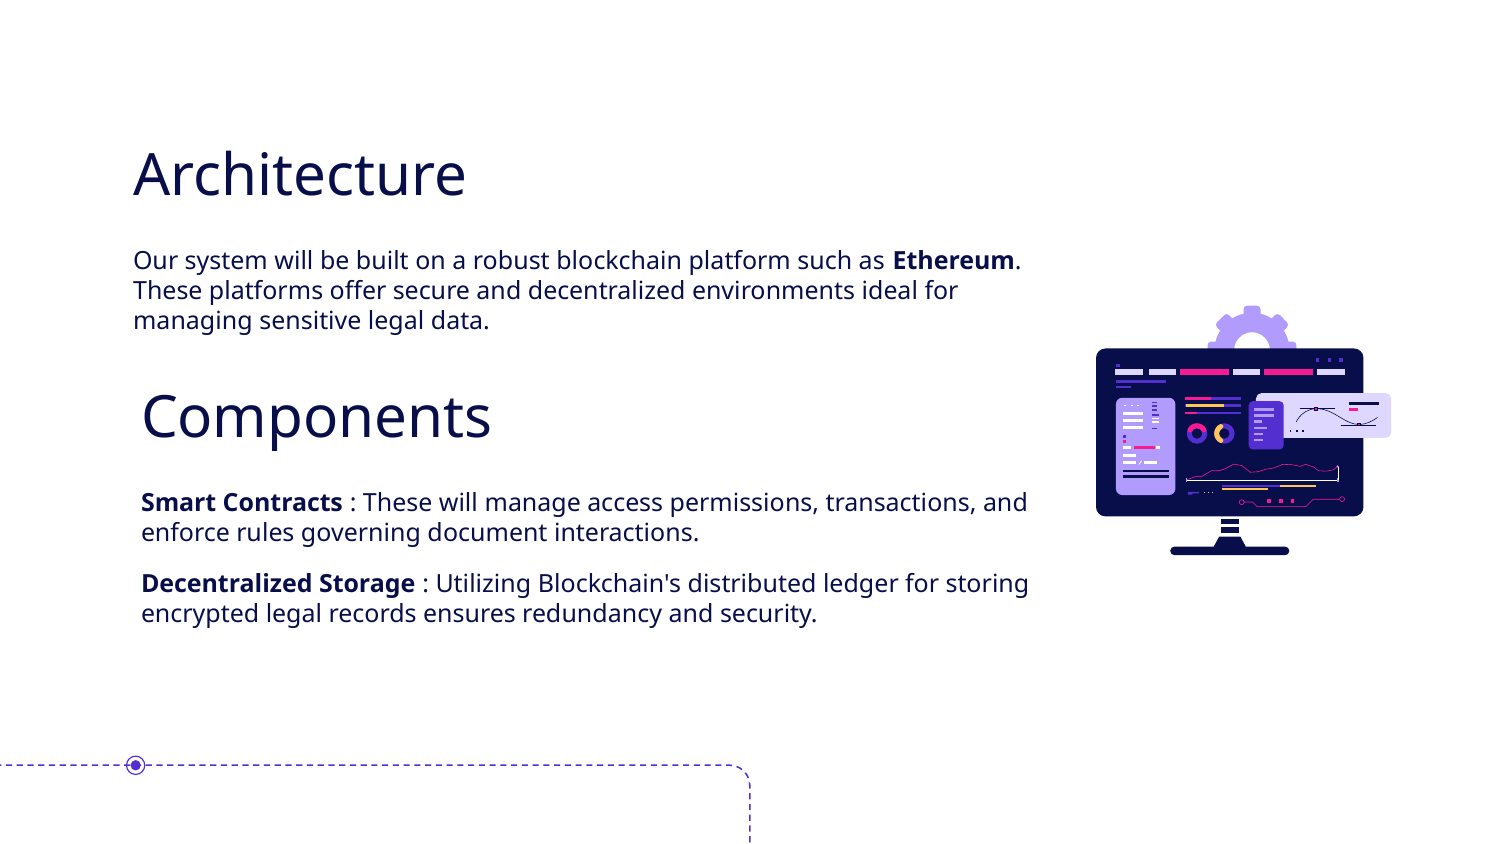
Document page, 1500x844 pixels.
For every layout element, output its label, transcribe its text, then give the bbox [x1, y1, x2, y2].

list Our system will be built on a robust blockchain platform such as Ethereum. These platforms offer secure and decentralized environments ideal for managing sensitive legal data. [118, 229, 1042, 398]
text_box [1095, 305, 1392, 556]
title Architecture [118, 121, 1019, 219]
list Smart Contracts : These will manage access permissions, transactions, and enforce rules governing document interactions. Decentralized Storage : Utilizing Blockchain's distributed ledger for storing encrypted legal records ensures redundancy and security. [126, 471, 1050, 640]
title Components [126, 364, 1027, 462]
